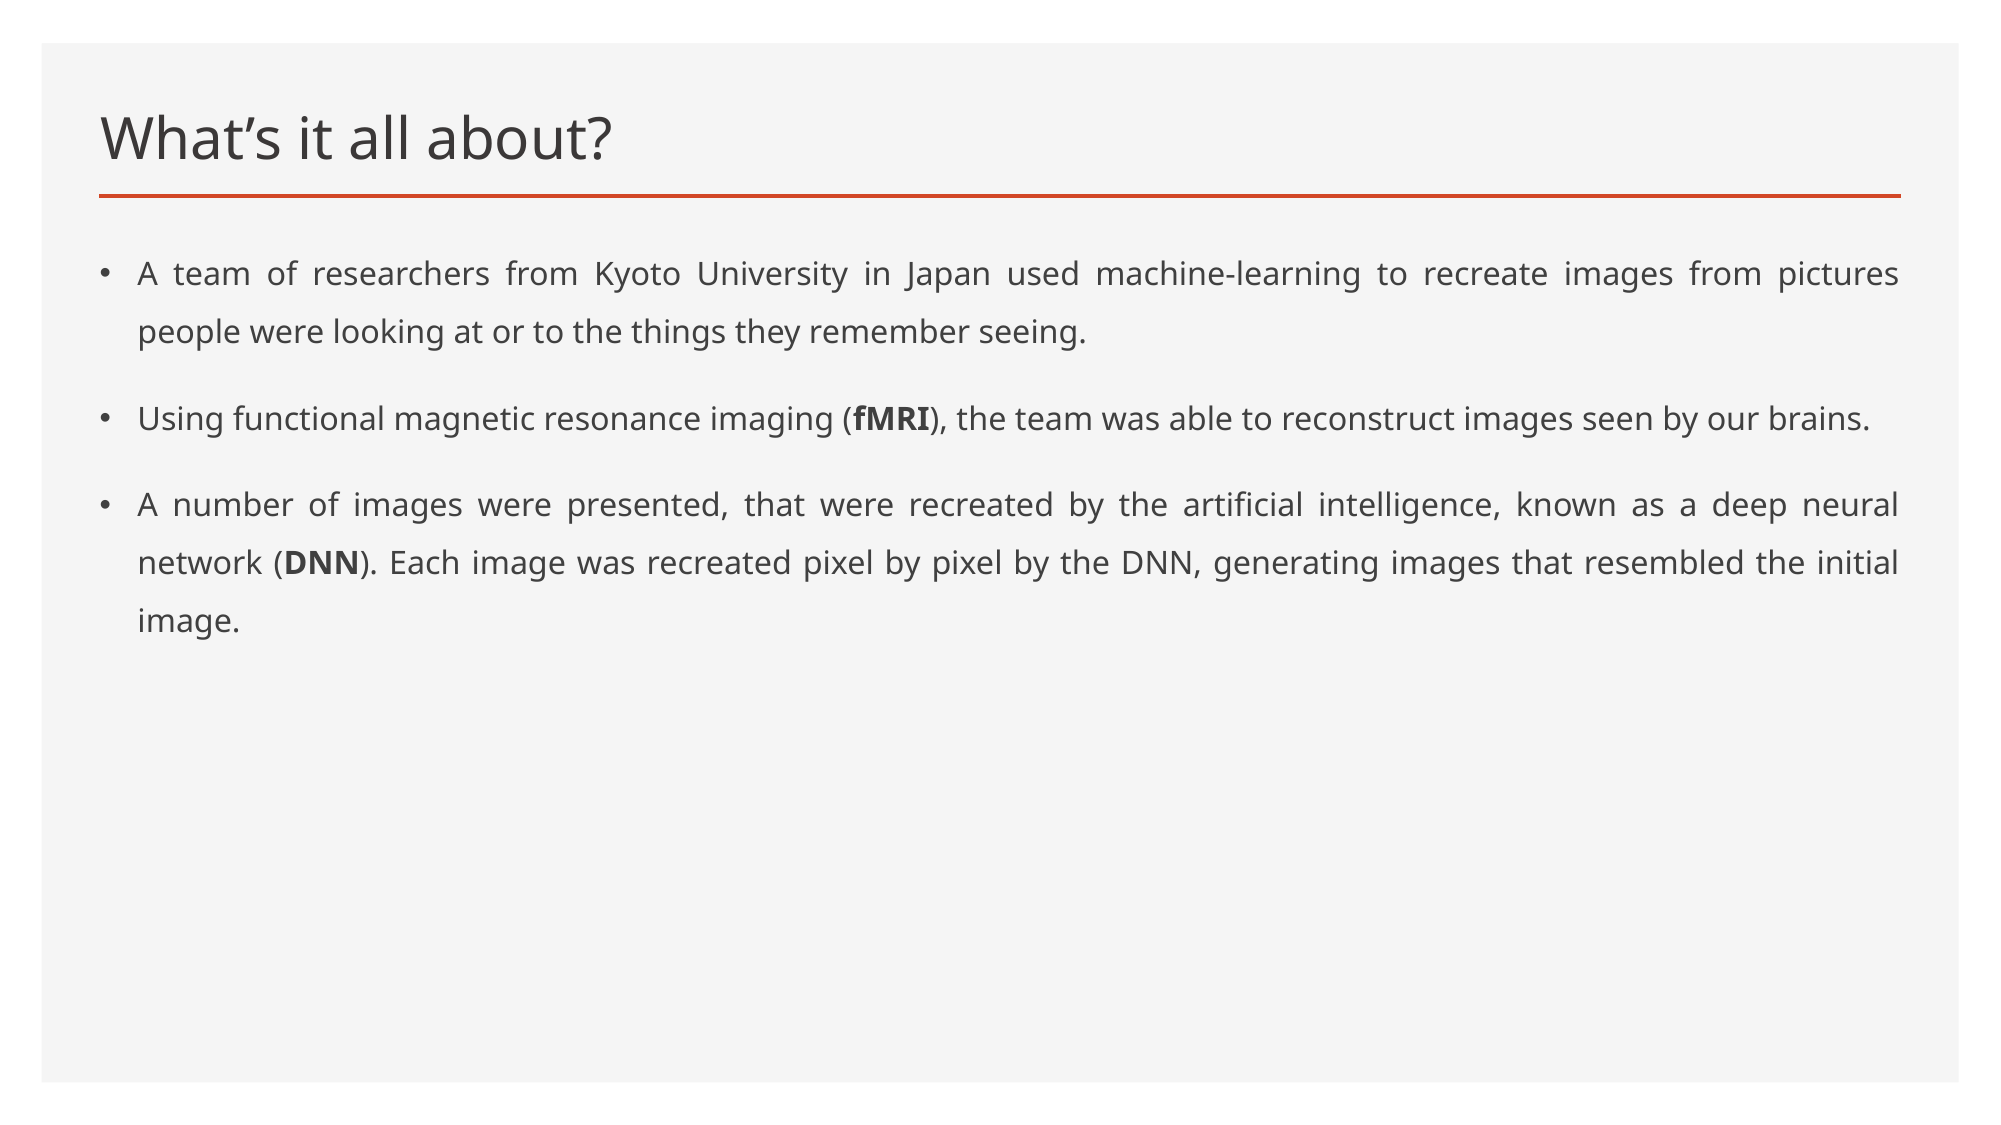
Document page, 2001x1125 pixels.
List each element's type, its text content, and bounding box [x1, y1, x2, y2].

text_box A team of researchers from Kyoto University in Japan used machine-learning to recreate images from pictures people were looking at or to the things they remember seeing. Using functional magnetic resonance imaging (fMRI), the team was able to reconstruct images seen by our brains. A number of images were presented, that were recreated by the artificial intelligence, known as a deep neural network (DNN). Each image was recreated pixel by pixel by the DNN, generating images that resembled the initial image. [84, 226, 1916, 674]
title What’s it all about? [85, 73, 1214, 179]
